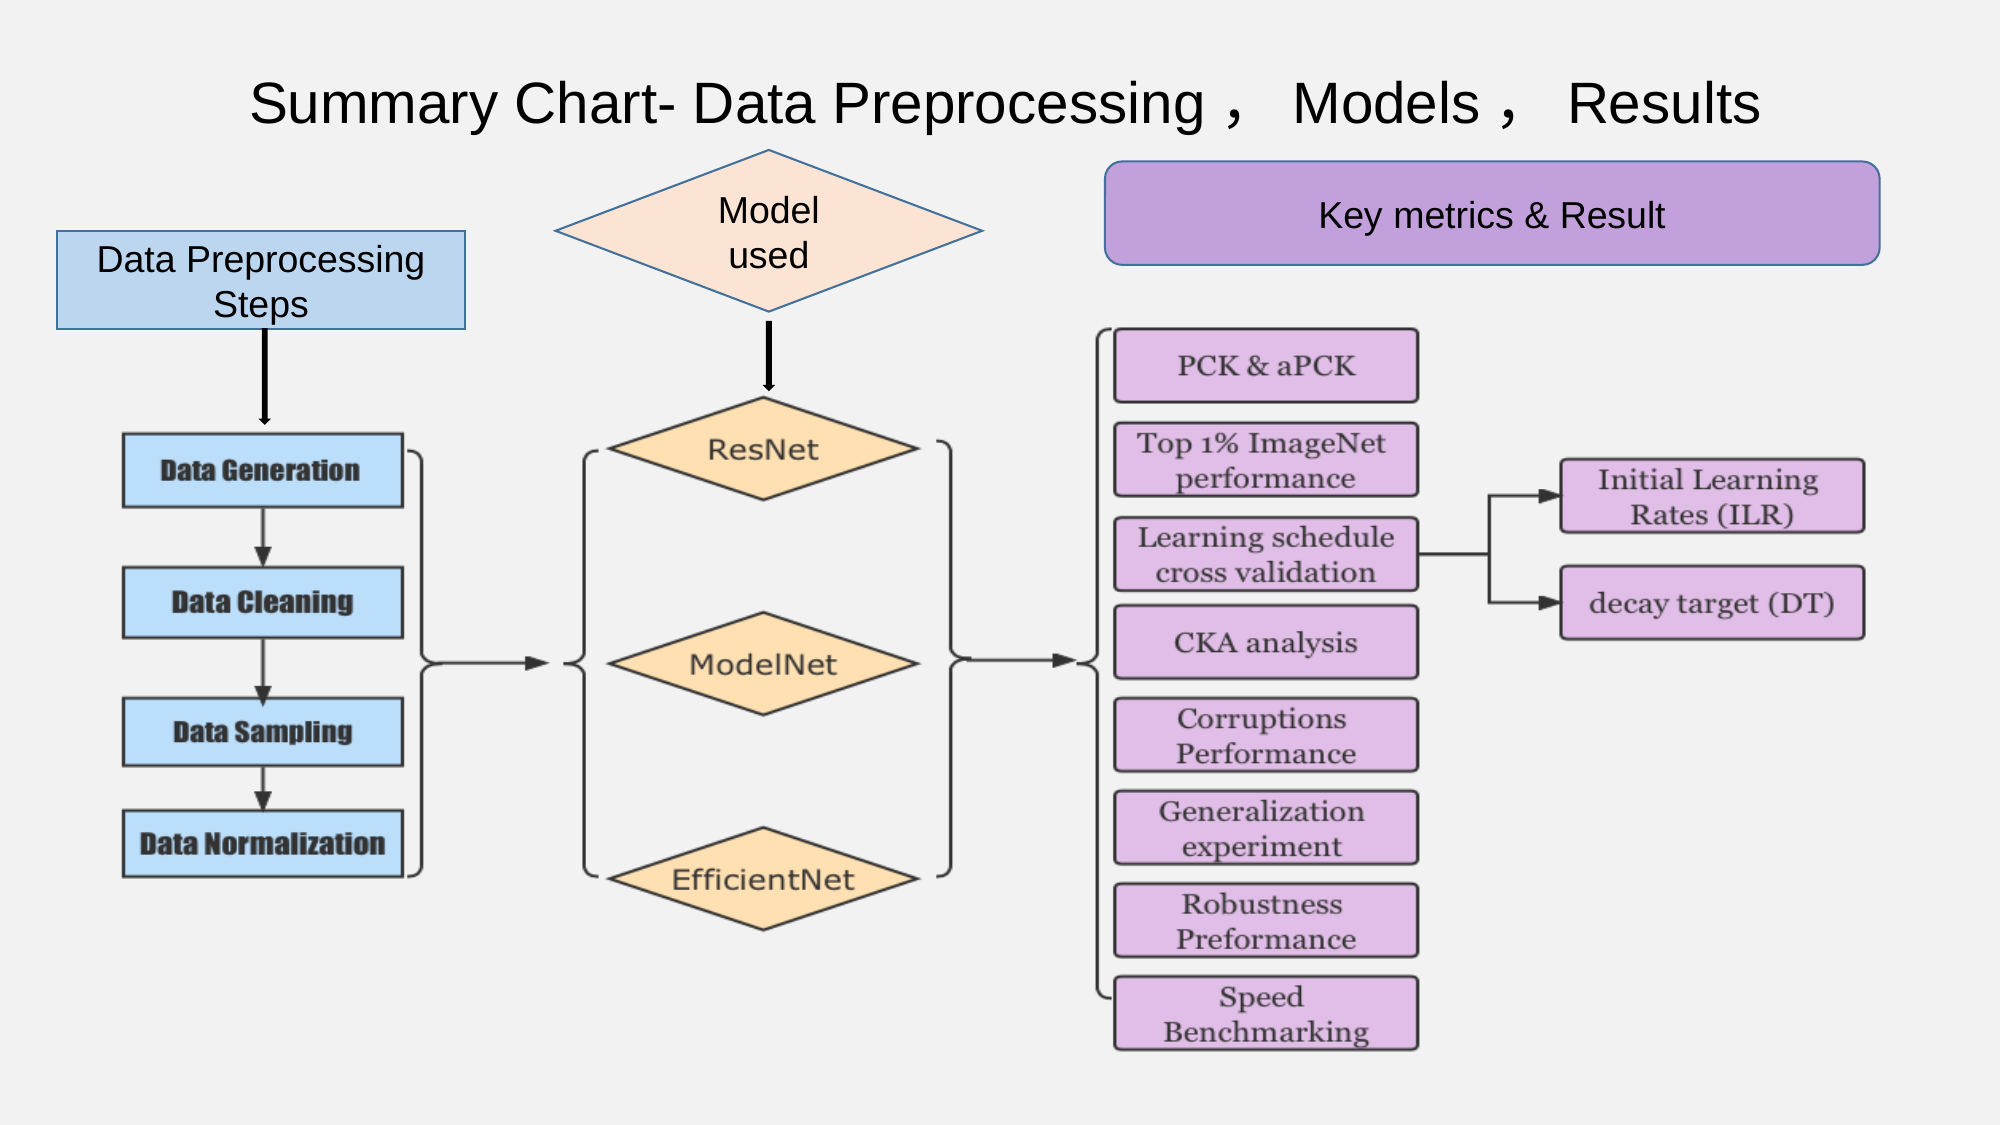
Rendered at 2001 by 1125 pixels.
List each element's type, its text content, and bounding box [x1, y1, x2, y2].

text_box Model used [555, 149, 983, 294]
picture [84, 294, 1904, 1084]
text_box Summary Chart- Data Preprocessing，Models，Results [234, 57, 1838, 143]
text_box Data Preprocessing Steps [56, 230, 466, 329]
text_box Key metrics & Result [1104, 161, 1880, 265]
